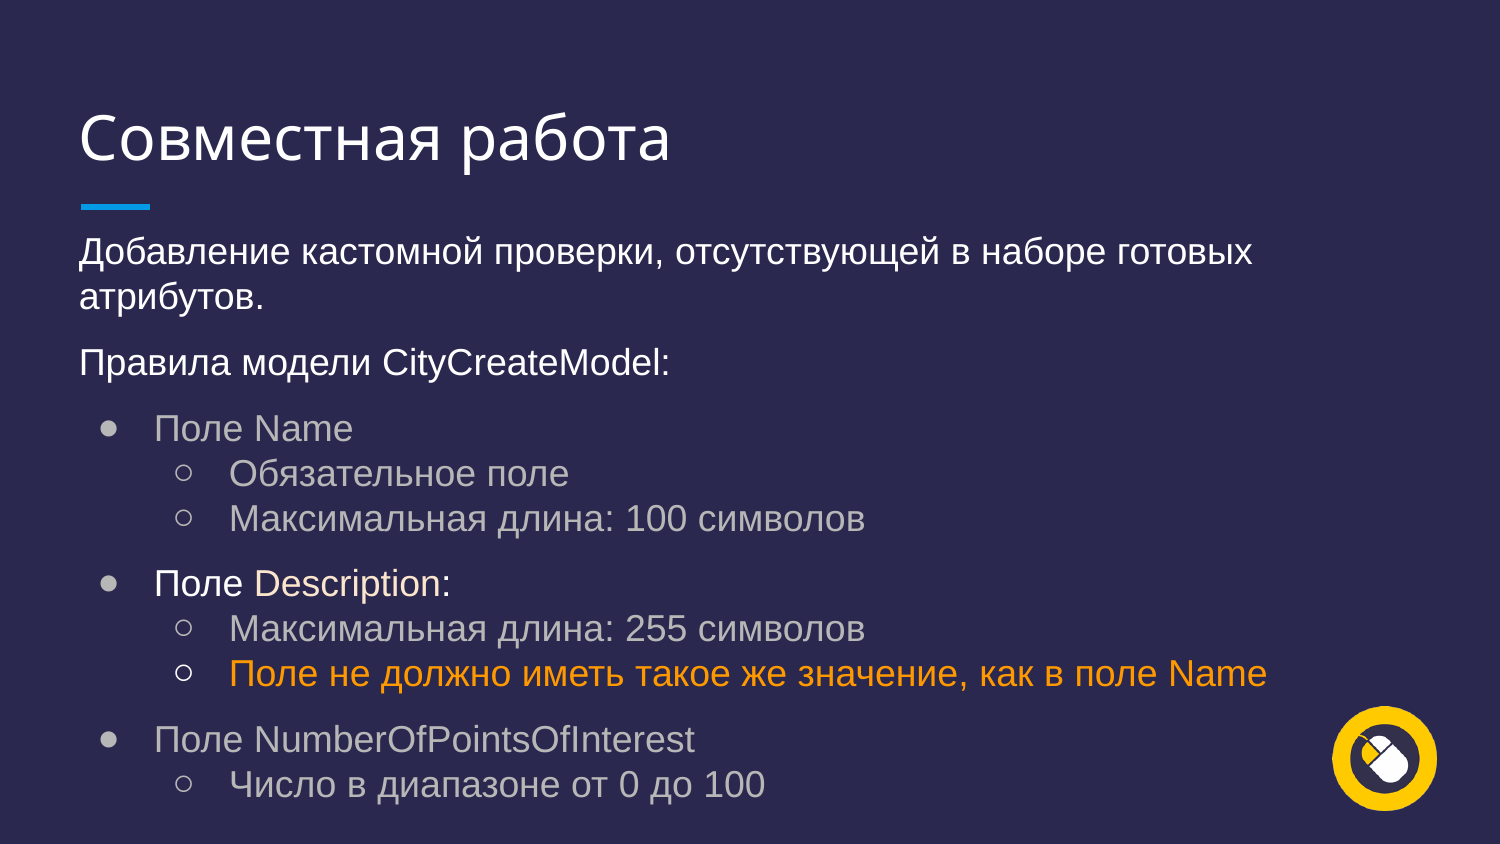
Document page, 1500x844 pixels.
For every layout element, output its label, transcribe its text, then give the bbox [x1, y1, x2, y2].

title Совместная работа [63, 75, 1437, 188]
list Добавление кастомной проверки, отсутствующей в наборе готовых атрибутов. Правила модели CityCreateModel: Поле Name Обязательное поле Максимальная длина: 100 символов Поле Description: Максимальная длина: 255 символов Поле не должно иметь такое же значение, как в поле Name Поле NumberOfPointsOfInterest Число в диапазоне от 0 до 100 [63, 211, 1437, 844]
picture [1332, 706, 1437, 811]
